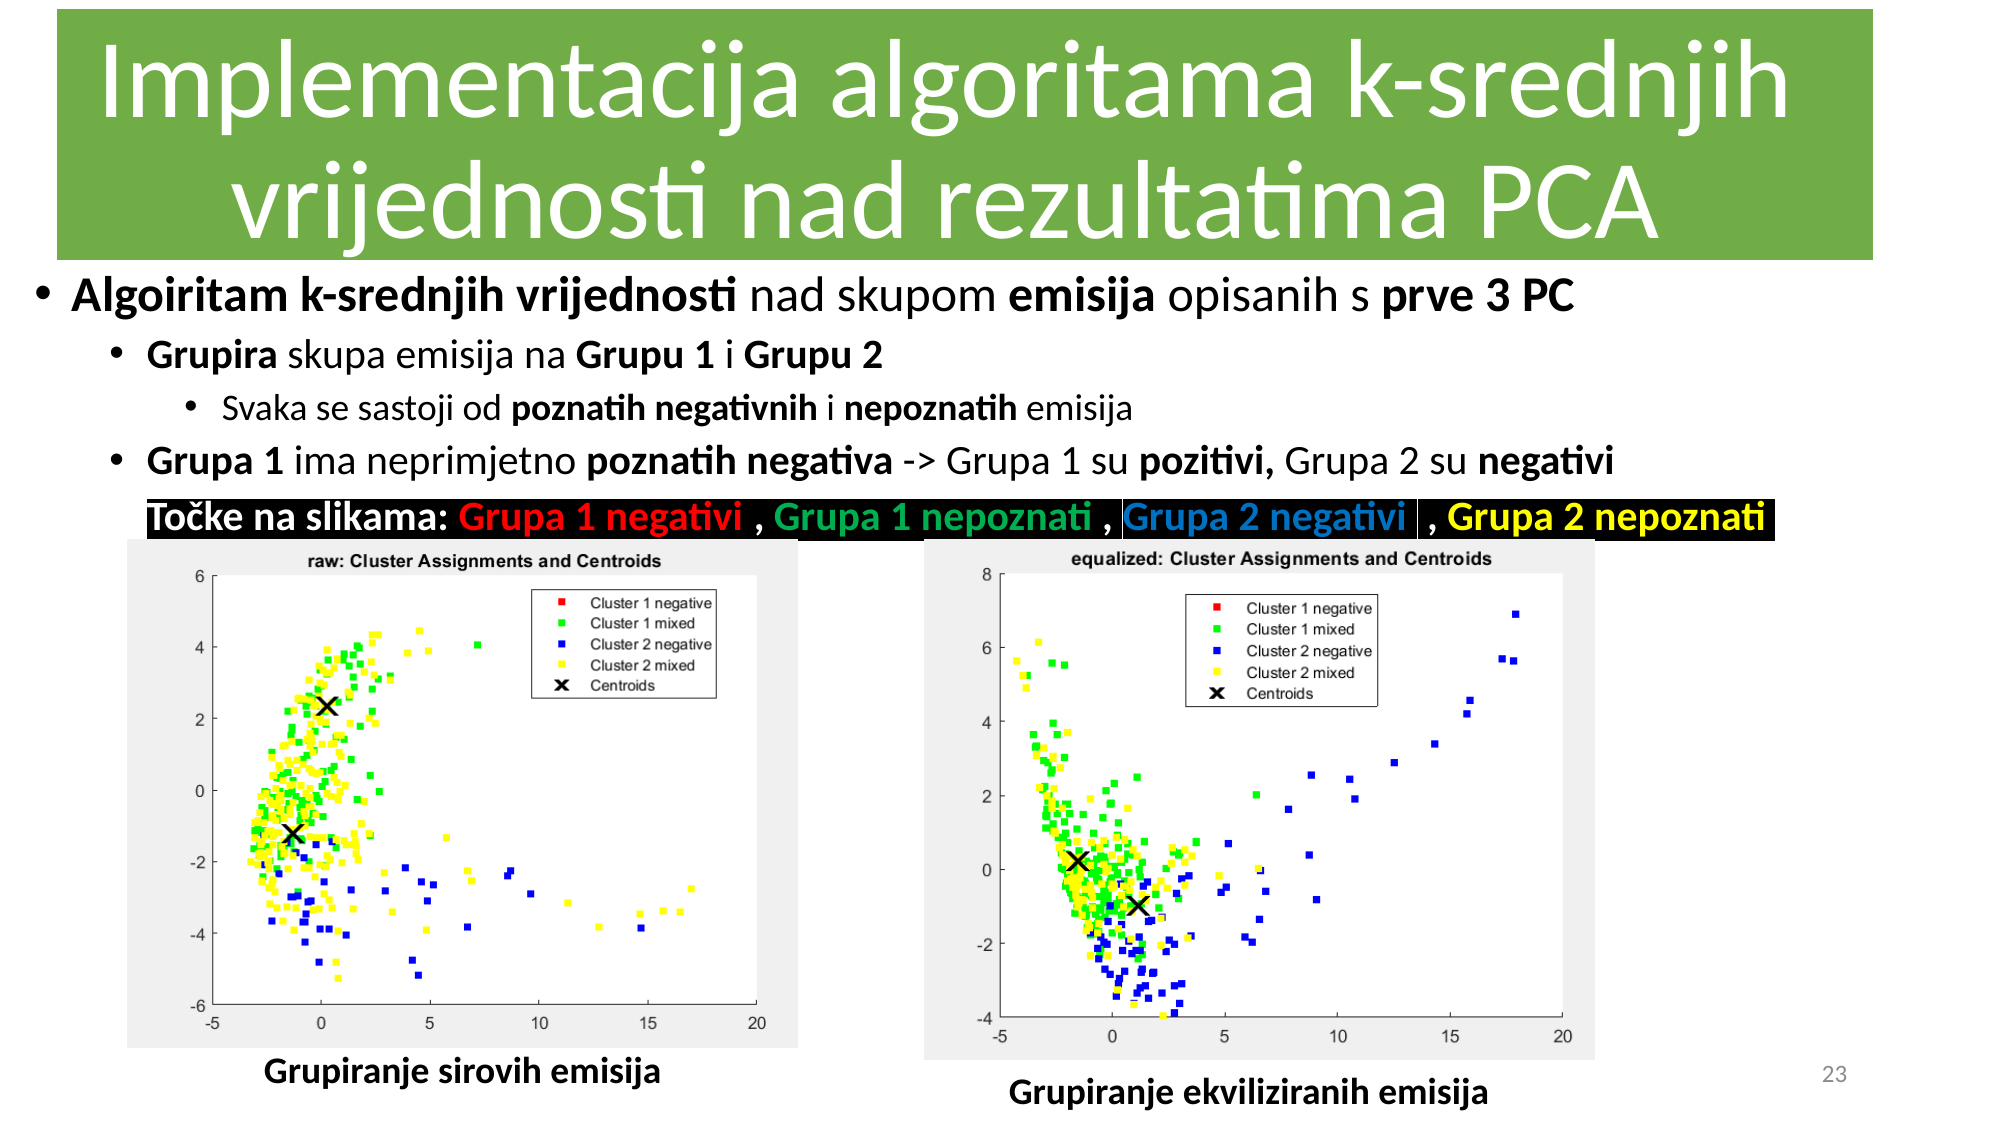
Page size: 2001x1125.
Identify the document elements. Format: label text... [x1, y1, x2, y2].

picture [924, 539, 1595, 1060]
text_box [38, 10, 1873, 338]
list Algoiritam k-srednjih vrijednosti nad skupom emisija opisanih s prve 3 PC Grupira skupa emisija na Grupu 1 i Grupu 2 Svaka se sastoji od poznatih negativnih i nepoznatih emisija Grupa 1 ima neprimjetno poznatih negativa -> Grupa 1 su pozitivi, Grupa 2 su negativi Točke na slikama: Grupa 1 negativi,, Grupa 1 nepoznati , Grupa 2 negativi, , Grupa 2 nepoznati [19, 260, 1873, 975]
text_box Grupiranje ekviliziranih emisija [903, 1059, 1595, 1125]
slide_number 23 [1412, 1042, 1863, 1103]
picture [127, 539, 798, 1048]
text_box Grupiranje sirovih emisija [117, 1039, 809, 1125]
